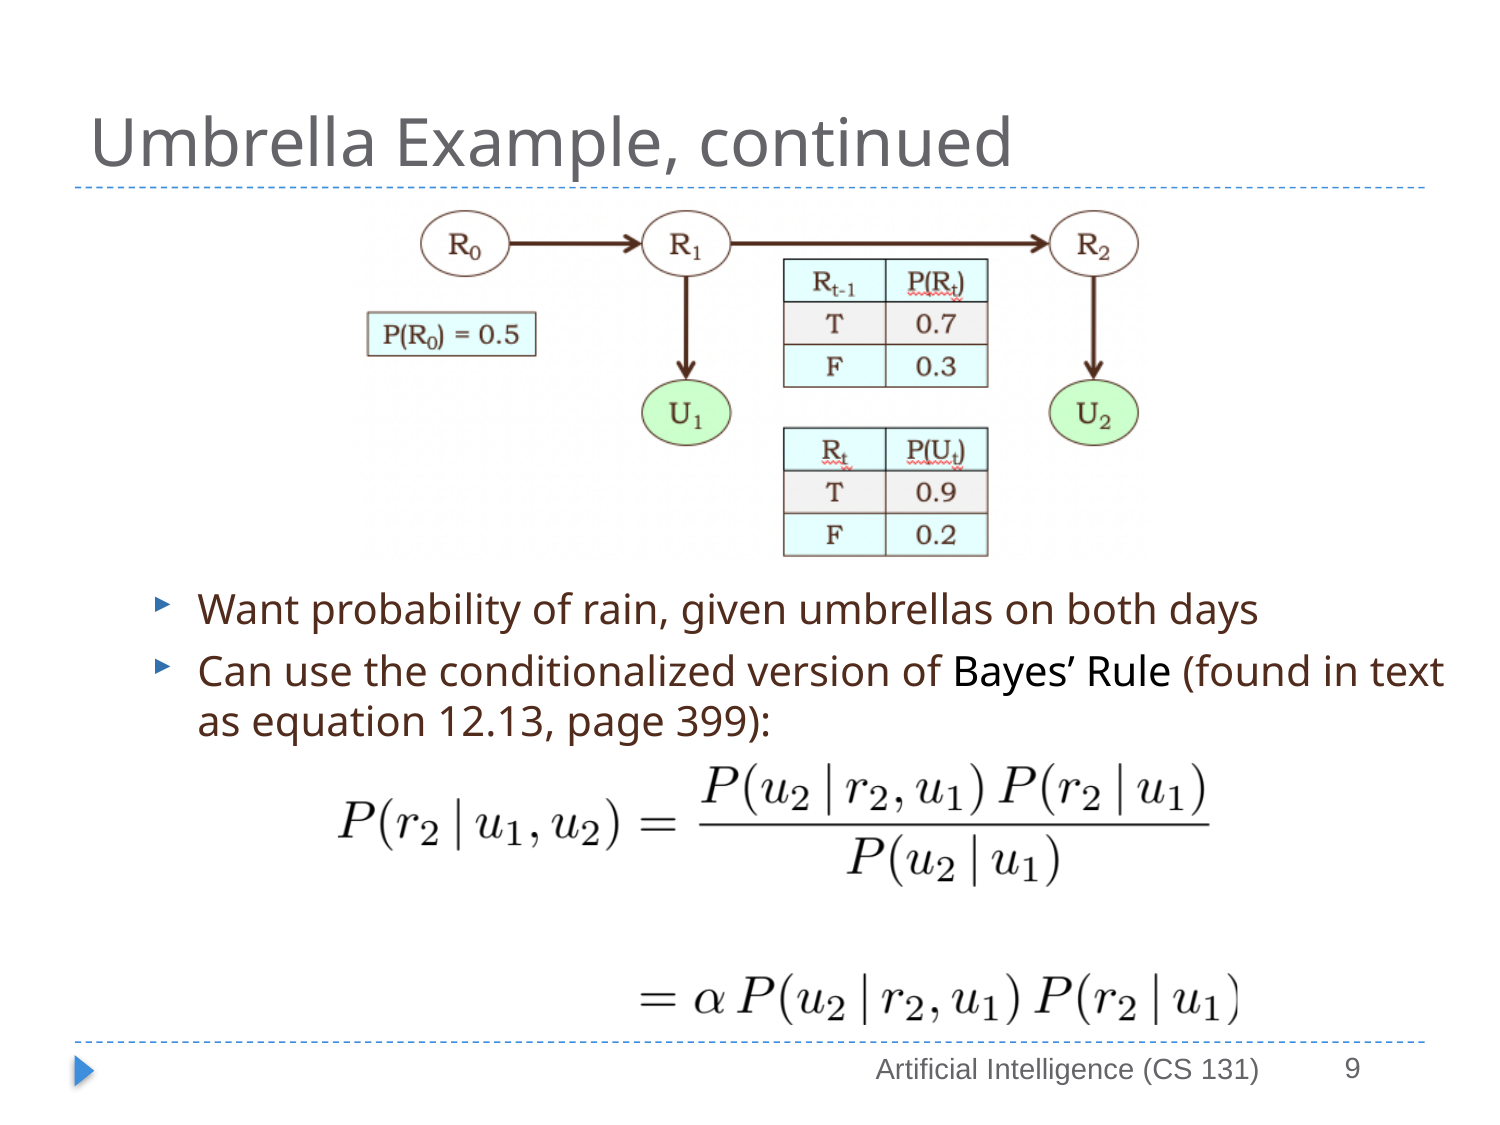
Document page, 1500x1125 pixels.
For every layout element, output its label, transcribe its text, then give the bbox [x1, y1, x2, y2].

picture [337, 761, 1238, 1026]
list Want probability of rain, given umbrellas on both days Can use the conditionalized version of Bayes’ Rule (found in text as equation 12.13, page 399): [137, 575, 1481, 763]
picture [350, 198, 1149, 567]
slide_number 9 [1275, 1042, 1376, 1103]
footer Artificial Intelligence (CS 131) [575, 1042, 1275, 1103]
title Umbrella Example, continued [75, 24, 1425, 188]
